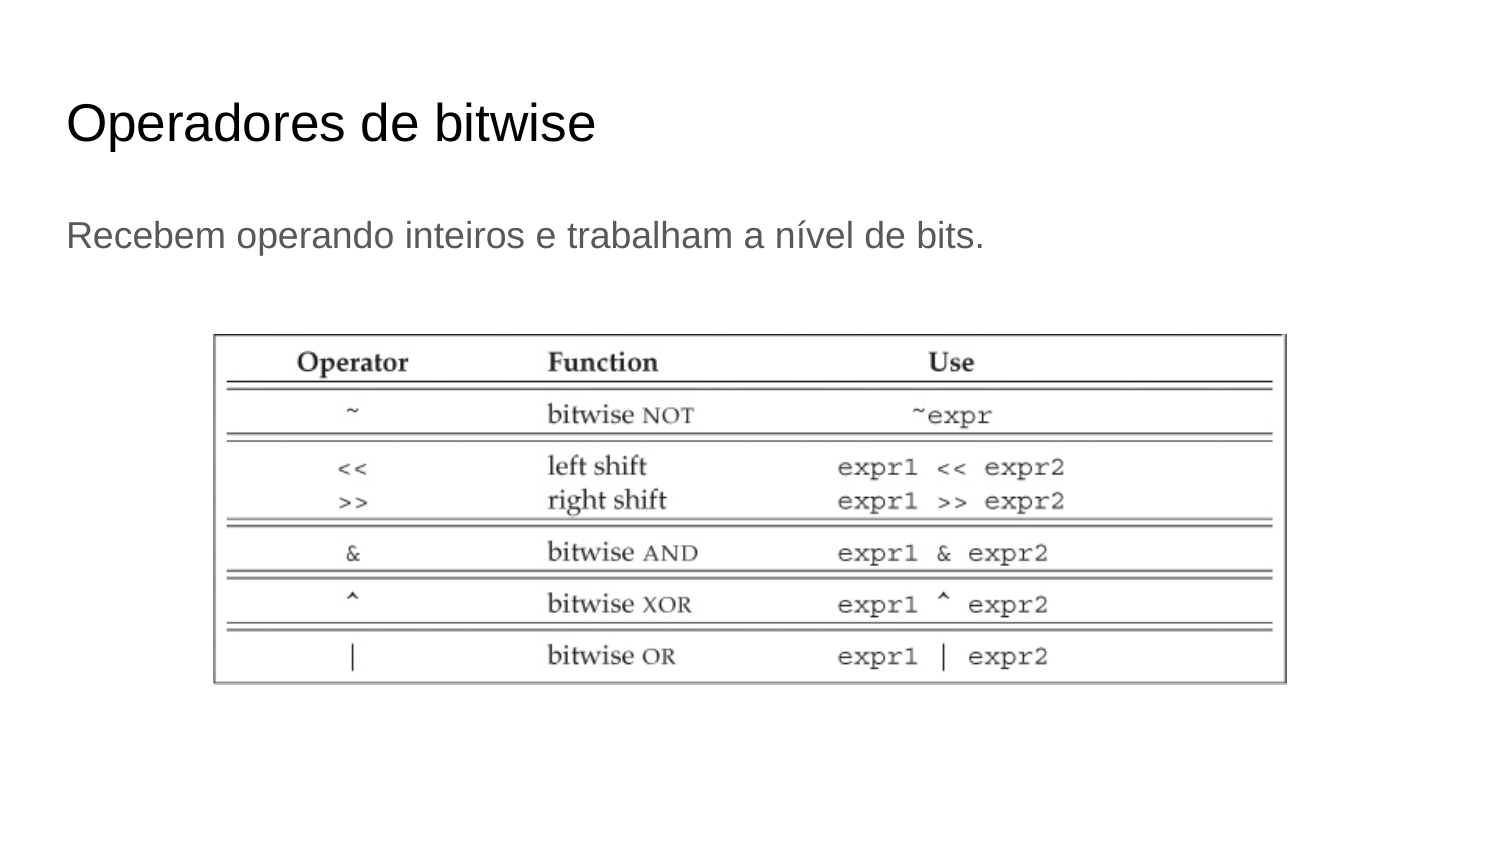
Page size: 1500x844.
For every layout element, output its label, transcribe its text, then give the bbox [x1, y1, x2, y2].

title Operadores de bitwise [51, 72, 1449, 167]
list Recebem operando inteiros e trabalham a nível de bits. [51, 189, 1449, 750]
picture [213, 334, 1287, 685]
